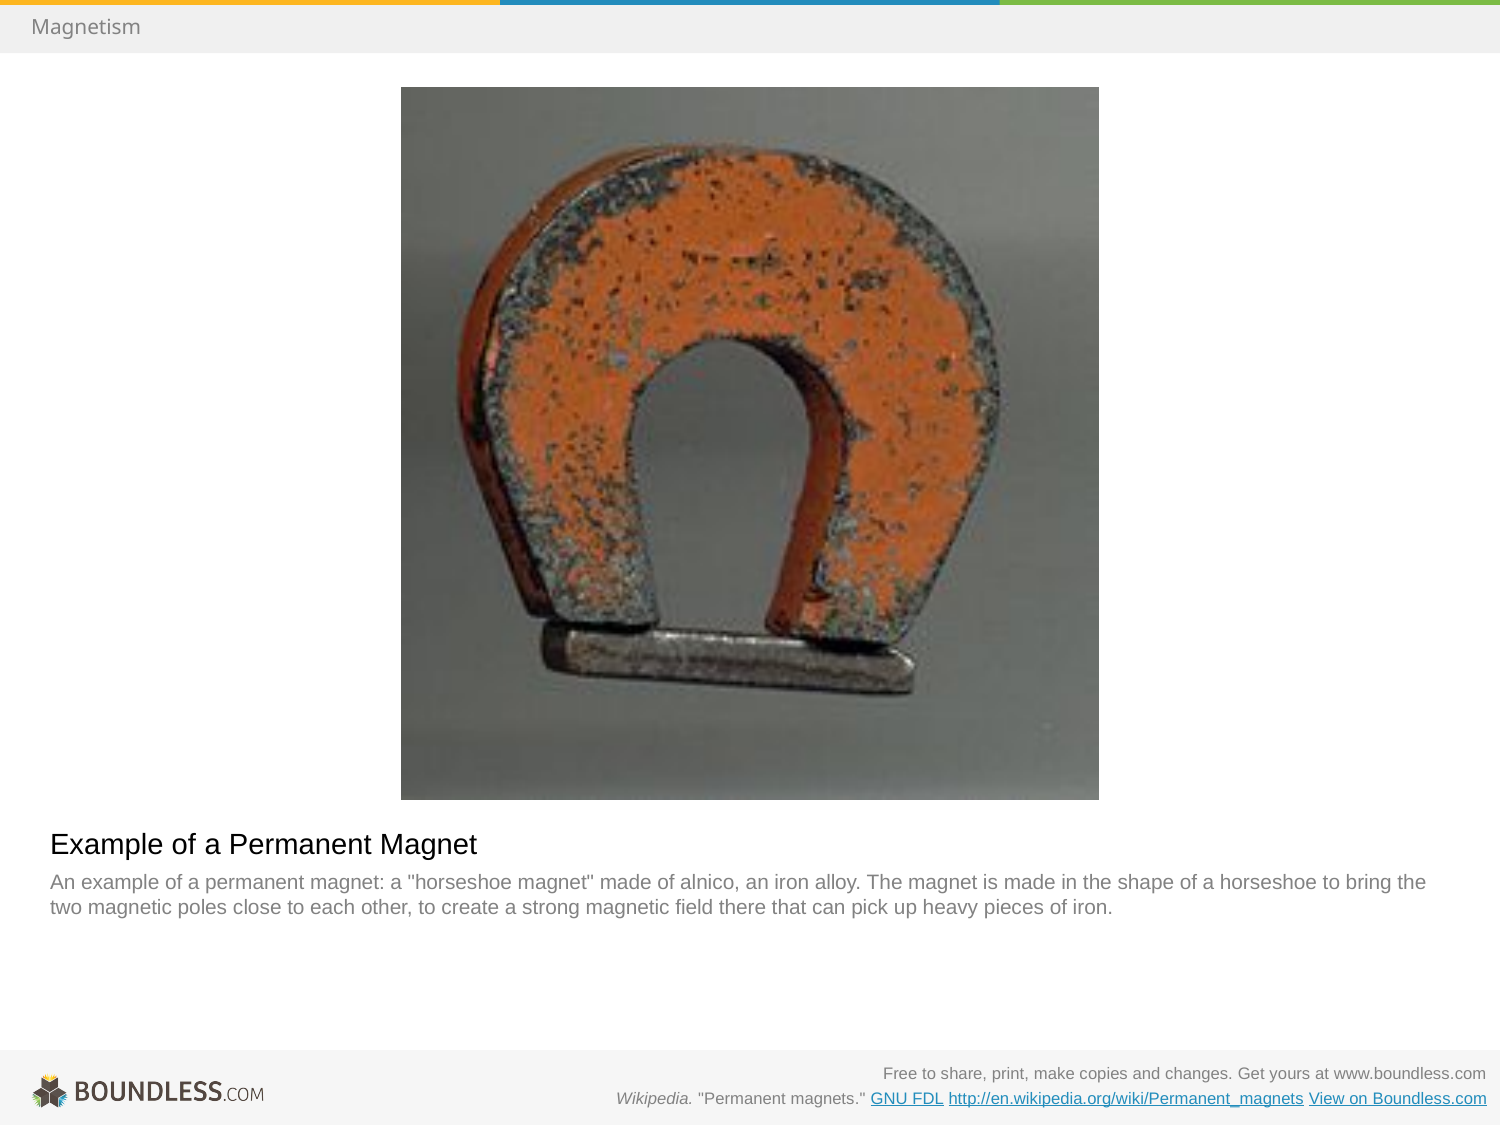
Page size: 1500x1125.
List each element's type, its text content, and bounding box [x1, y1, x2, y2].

text_box Wikipedia. "Permanent magnets." GNU FDL http://en.wikipedia.org/wiki/Permanent_magnets View on Boundless.com [274, 1087, 1488, 1125]
picture [401, 87, 1099, 801]
list Example of a Permanent Magnet An example of a permanent magnet: a "horseshoe magnet" made of alnico, an iron alloy. The magnet is made in the shape of a horseshoe to bring the two magnetic poles close to each other, to create a strong magnetic field there that can pick up heavy pieces of iron. [50, 825, 1450, 1038]
text_box Magnetism [31, 13, 1475, 38]
text_box [0, 1050, 1500, 1125]
picture [30, 1072, 265, 1109]
text_box Free to share, print, make copies and changes. Get yours at www.boundless.com [649, 1062, 1488, 1087]
text_box [0, 2, 1500, 54]
